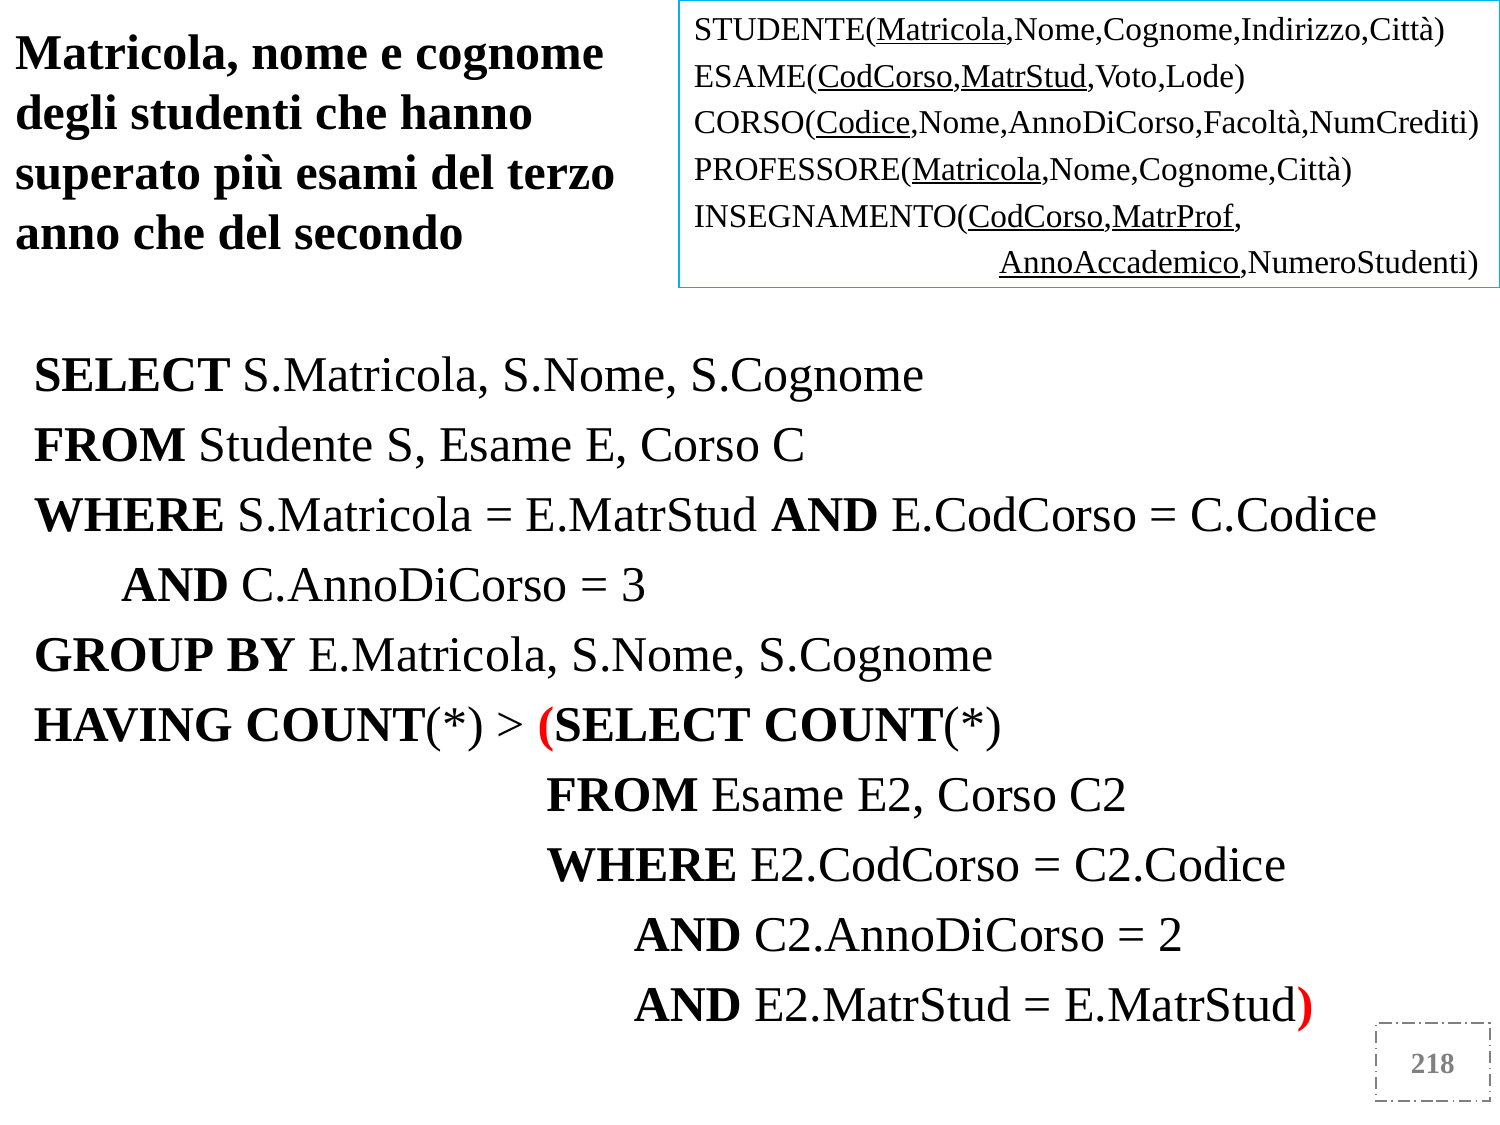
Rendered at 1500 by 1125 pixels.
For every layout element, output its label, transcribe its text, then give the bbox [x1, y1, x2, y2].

text_box SELECT S.Matricola, S.Nome, S.Cognome FROM Studente S, Esame E, Corso C WHERE S.Matricola = E.MatrStud AND E.CodCorso = C.Codice AND C.AnnoDiCorso = 3 GROUP BY E.Matricola, S.Nome, S.Cognome HAVING COUNT(*) > (SELECT COUNT(*) FROM Esame E2, Corso C2 WHERE E2.CodCorso = C2.Codice AND C2.AnnoDiCorso = 2 AND E2.MatrStud = E.MatrStud) [18, 334, 1490, 1039]
text_box STUDENTE(Matricola,Nome,Cognome,Indirizzo,Città) ESAME(CodCorso,MatrStud,Voto,Lode) CORSO(Codice,Nome,AnnoDiCorso,Facoltà,NumCrediti) PROFESSORE(Matricola,Nome,Cognome,Città) INSEGNAMENTO(CodCorso,MatrProf, AnnoAccademico,NumeroStudenti) [679, 0, 1500, 288]
slide_number 218 [1375, 1027, 1491, 1102]
title Matricola, nome e cognome degli studenti che hanno superato più esami del terzo anno che del secondo [0, 0, 679, 279]
